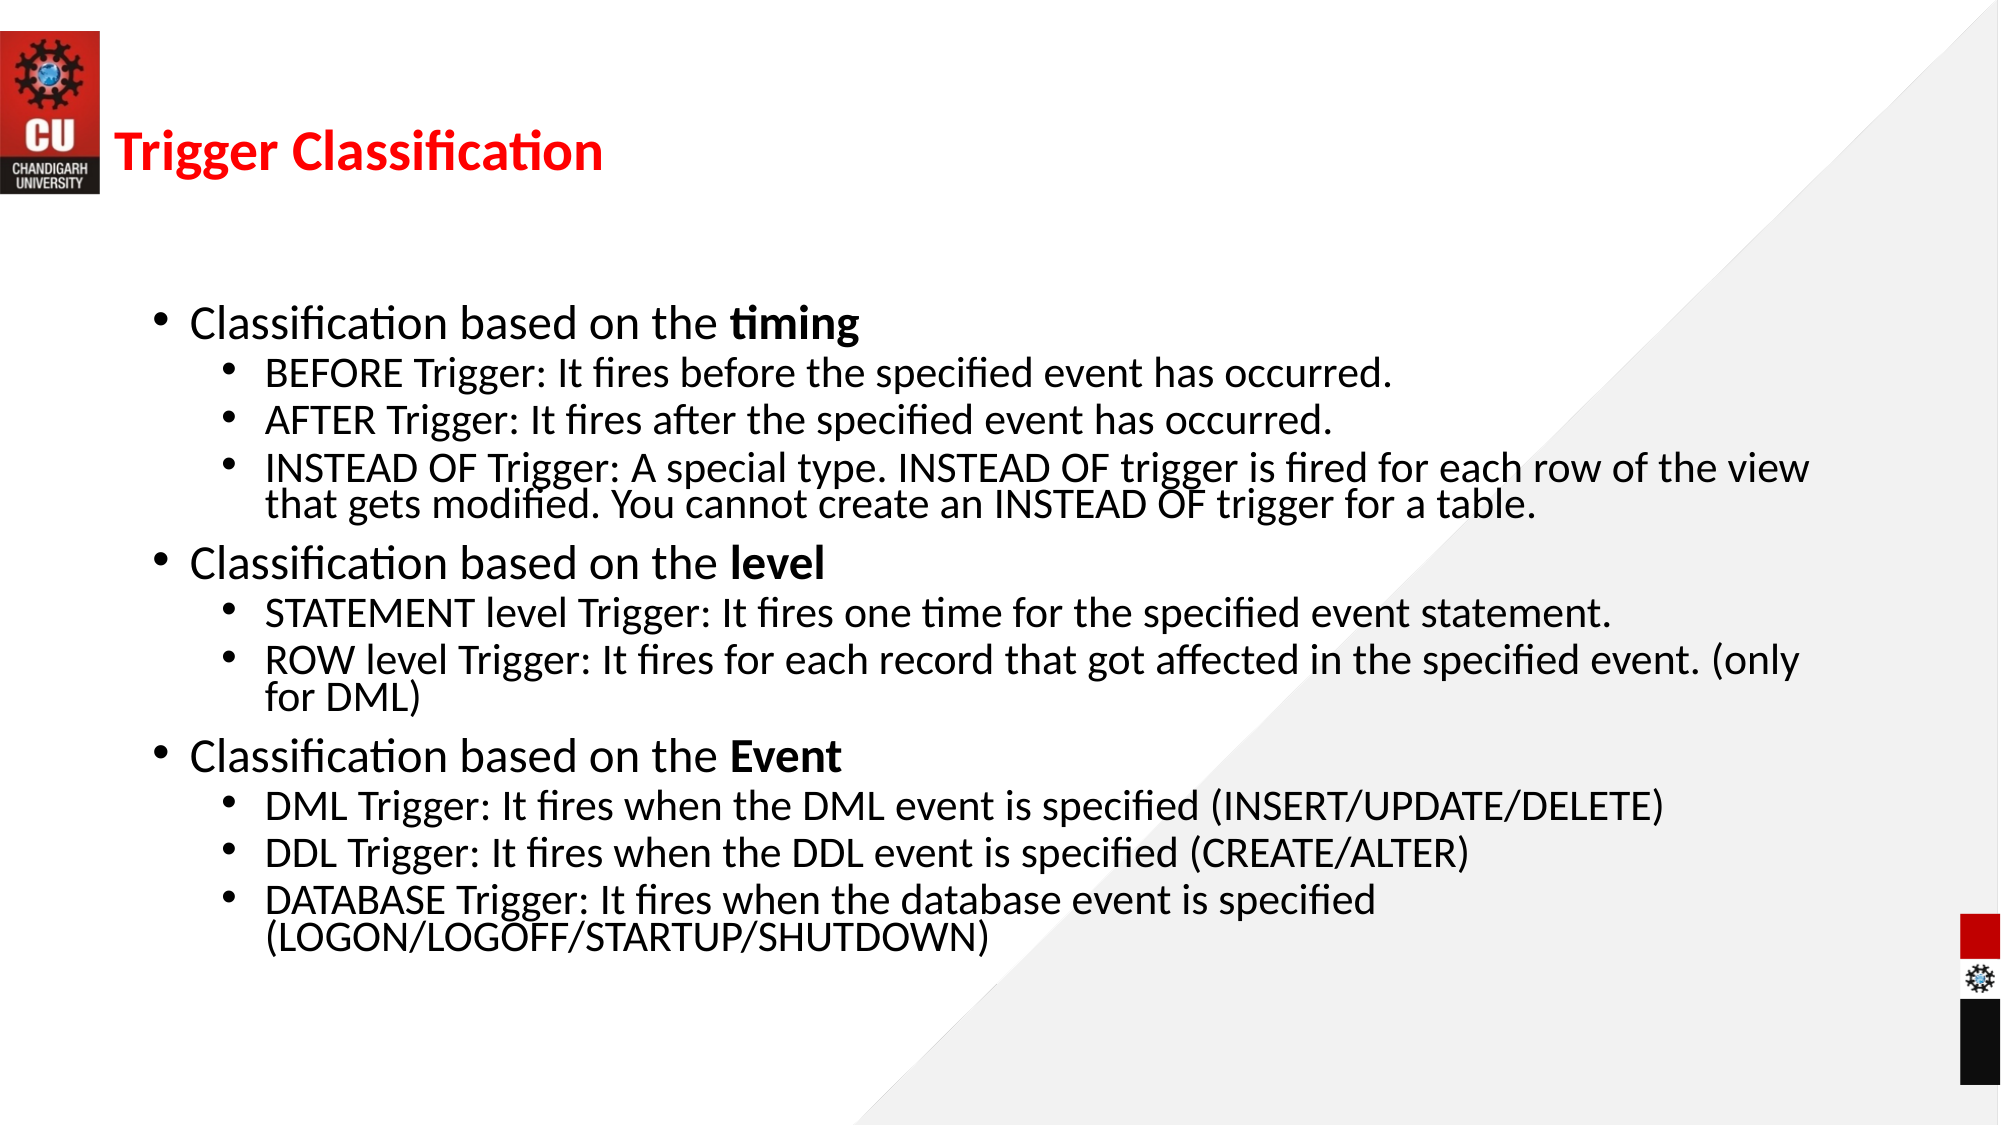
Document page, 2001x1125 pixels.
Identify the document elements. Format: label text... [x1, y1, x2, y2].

title Trigger Classification [99, 112, 1900, 275]
list Classification based on the timing BEFORE Trigger: It fires before the specified event has occurred. AFTER Trigger: It fires after the specified event has occurred. INSTEAD OF Trigger: A special type. INSTEAD OF trigger is fired for each row of the view that gets modified. You cannot create an INSTEAD OF trigger for a table. Classification based on the level STATEMENT level Trigger: It fires one time for the specified event statement. ROW level Trigger: It fires for each record that got affected in the specified event. (only for DML) Classification based on the Event DML Trigger: It fires when the DML event is specified (INSERT/UPDATE/DELETE) DDL Trigger: It fires when the DDL event is specified (CREATE/ALTER) DATABASE Trigger: It fires when the database event is specified (LOGON/LOGOFF/STARTUP/SHUTDOWN) [137, 299, 1863, 1014]
picture [0, 0, 2001, 1125]
